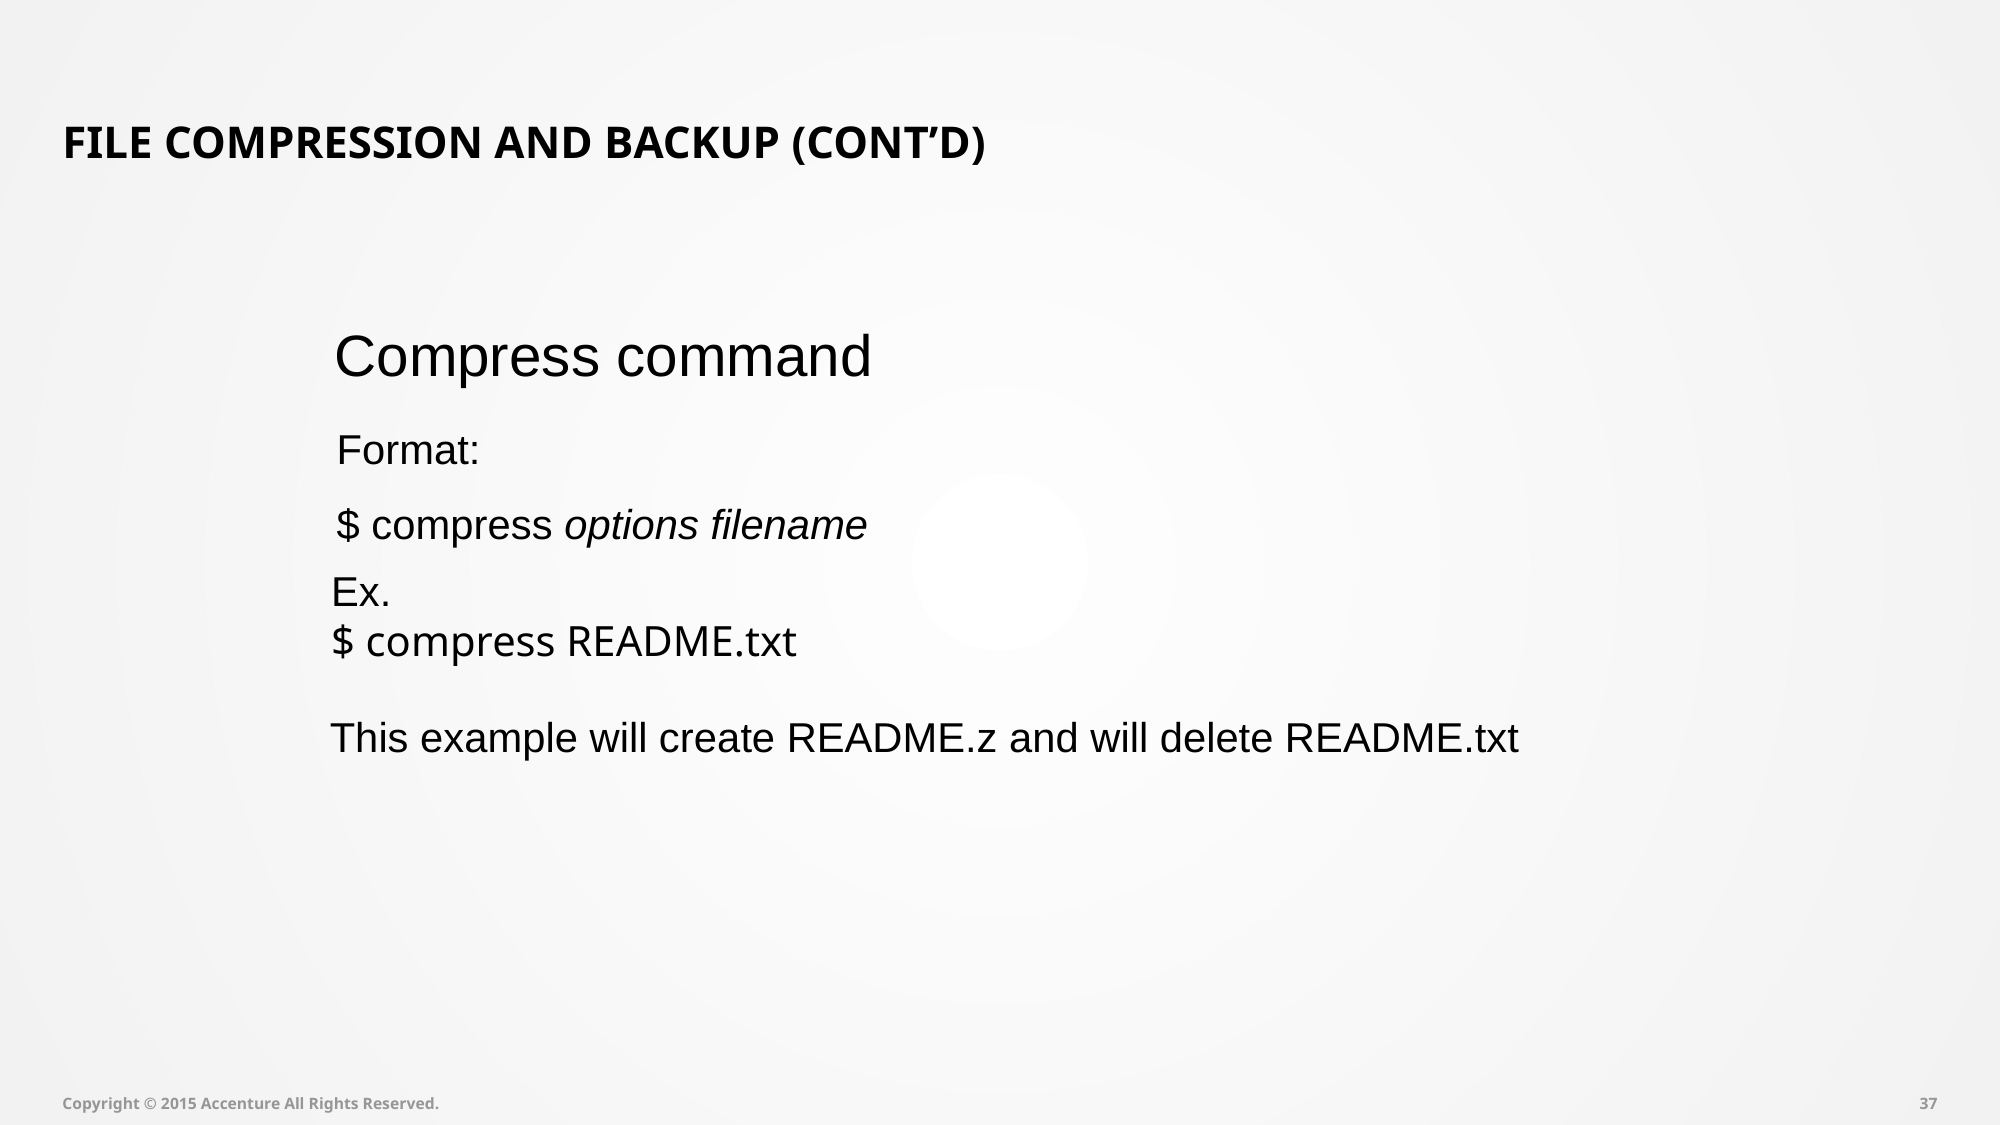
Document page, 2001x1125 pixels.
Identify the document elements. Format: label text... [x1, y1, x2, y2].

title File Compression and Backup (Cont’d) [62, 0, 1938, 167]
slide_number 36 [1887, 1078, 1938, 1113]
text_box Ex. $ compress README.txt [316, 556, 1675, 672]
text_box This example will create README.z and will delete README.txt [315, 703, 1704, 768]
text_box Compress command [319, 275, 888, 396]
footer Copyright © 2015 Accenture All Rights Reserved. [62, 1078, 1000, 1113]
text_box Format: $ compress options filename [321, 390, 884, 555]
